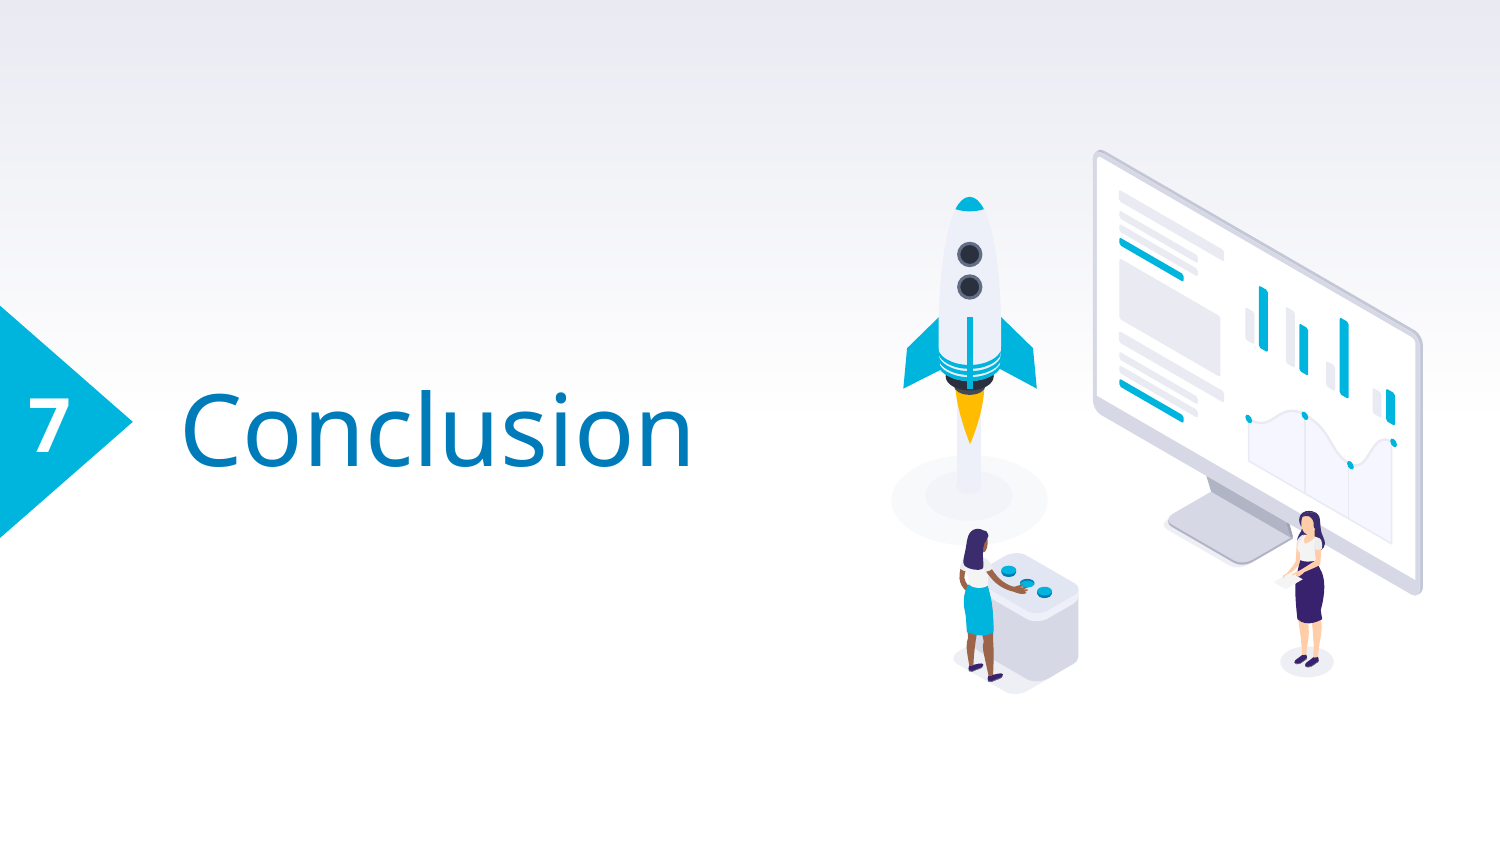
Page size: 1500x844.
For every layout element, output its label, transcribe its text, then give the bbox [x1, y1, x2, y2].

title Conclusion [179, 357, 886, 486]
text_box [891, 149, 1424, 695]
text_box 7 [0, 306, 100, 540]
